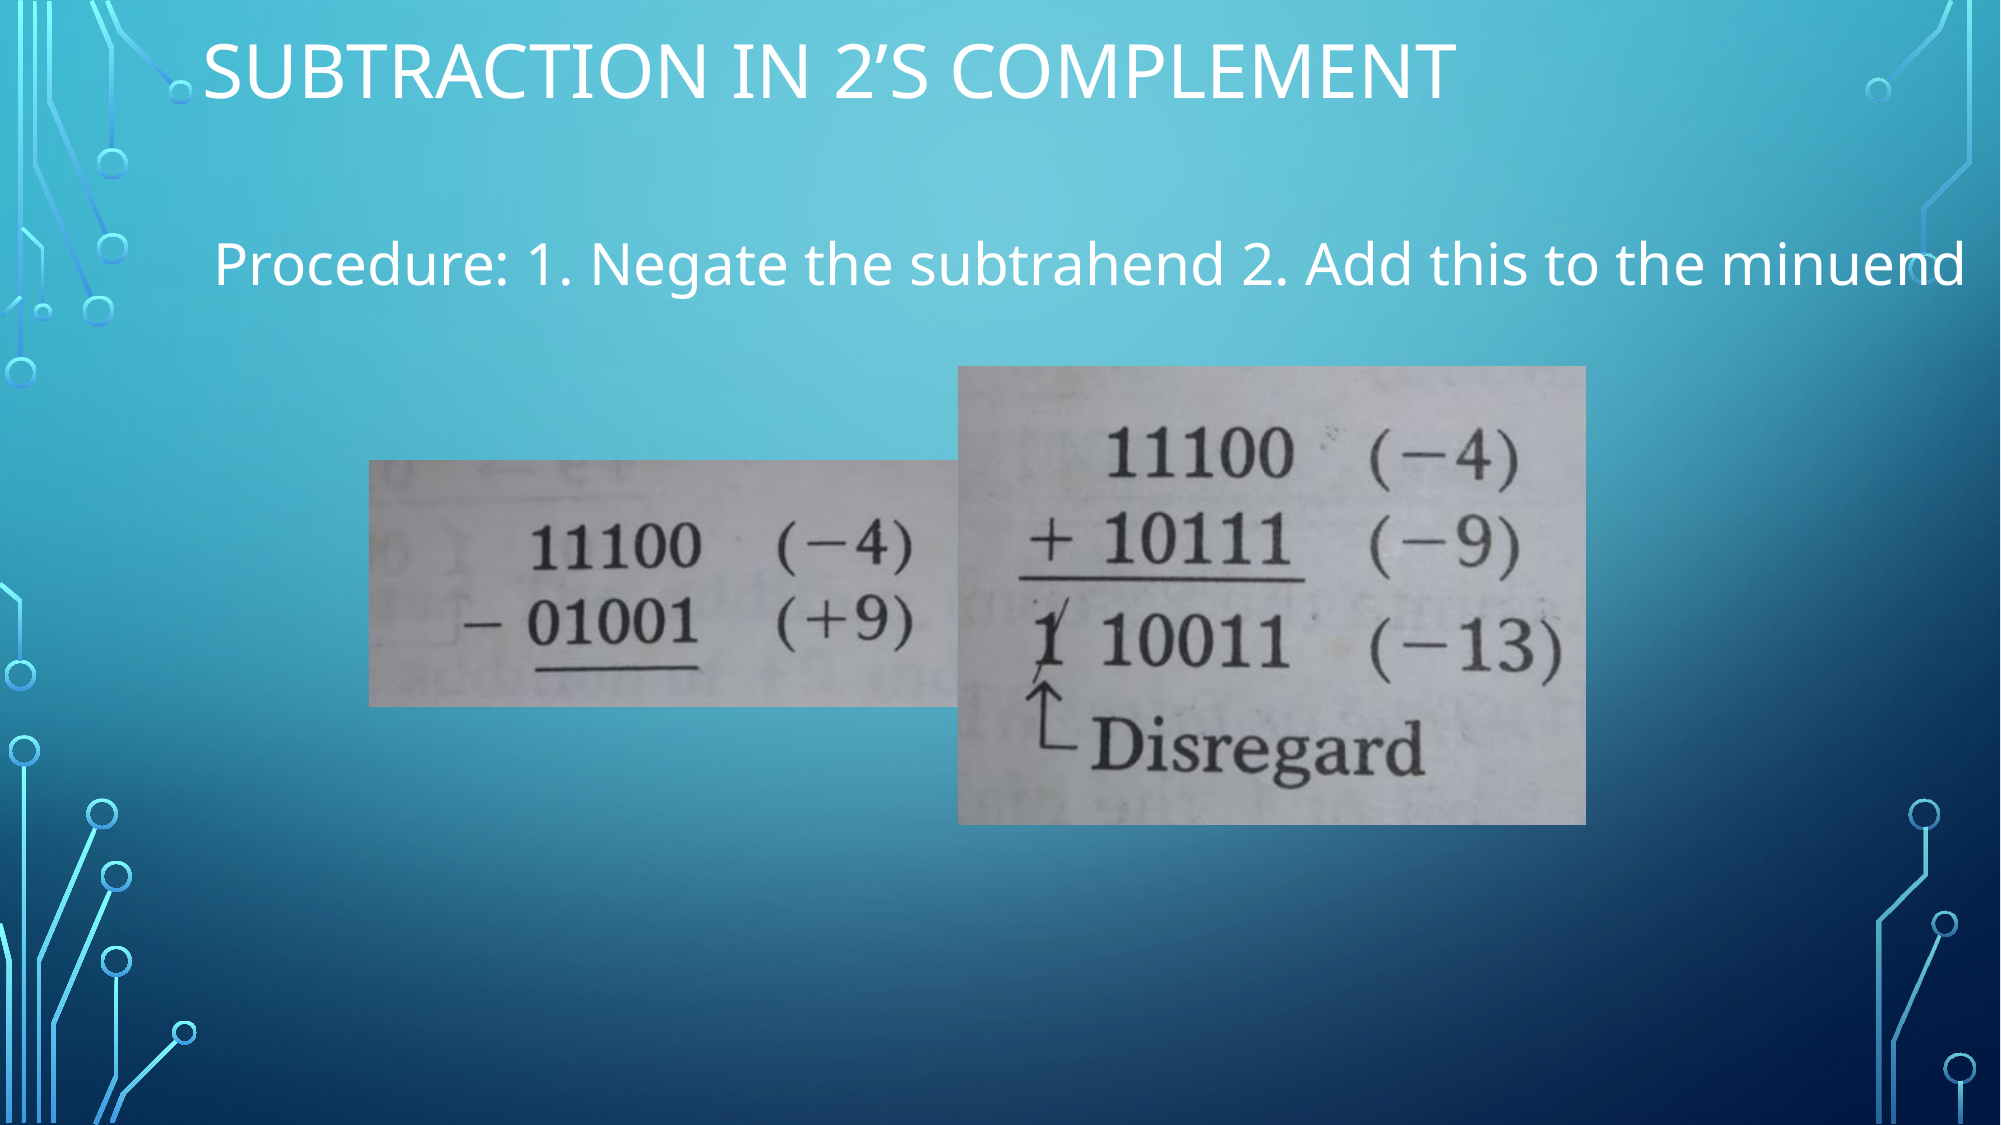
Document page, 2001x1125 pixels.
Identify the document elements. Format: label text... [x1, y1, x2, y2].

title Subtraction in 2’s complement [187, 0, 1813, 196]
picture [368, 281, 1586, 911]
text_box Procedure: 1. Negate the subtrahend 2. Add this to the minuend [198, 219, 2000, 305]
